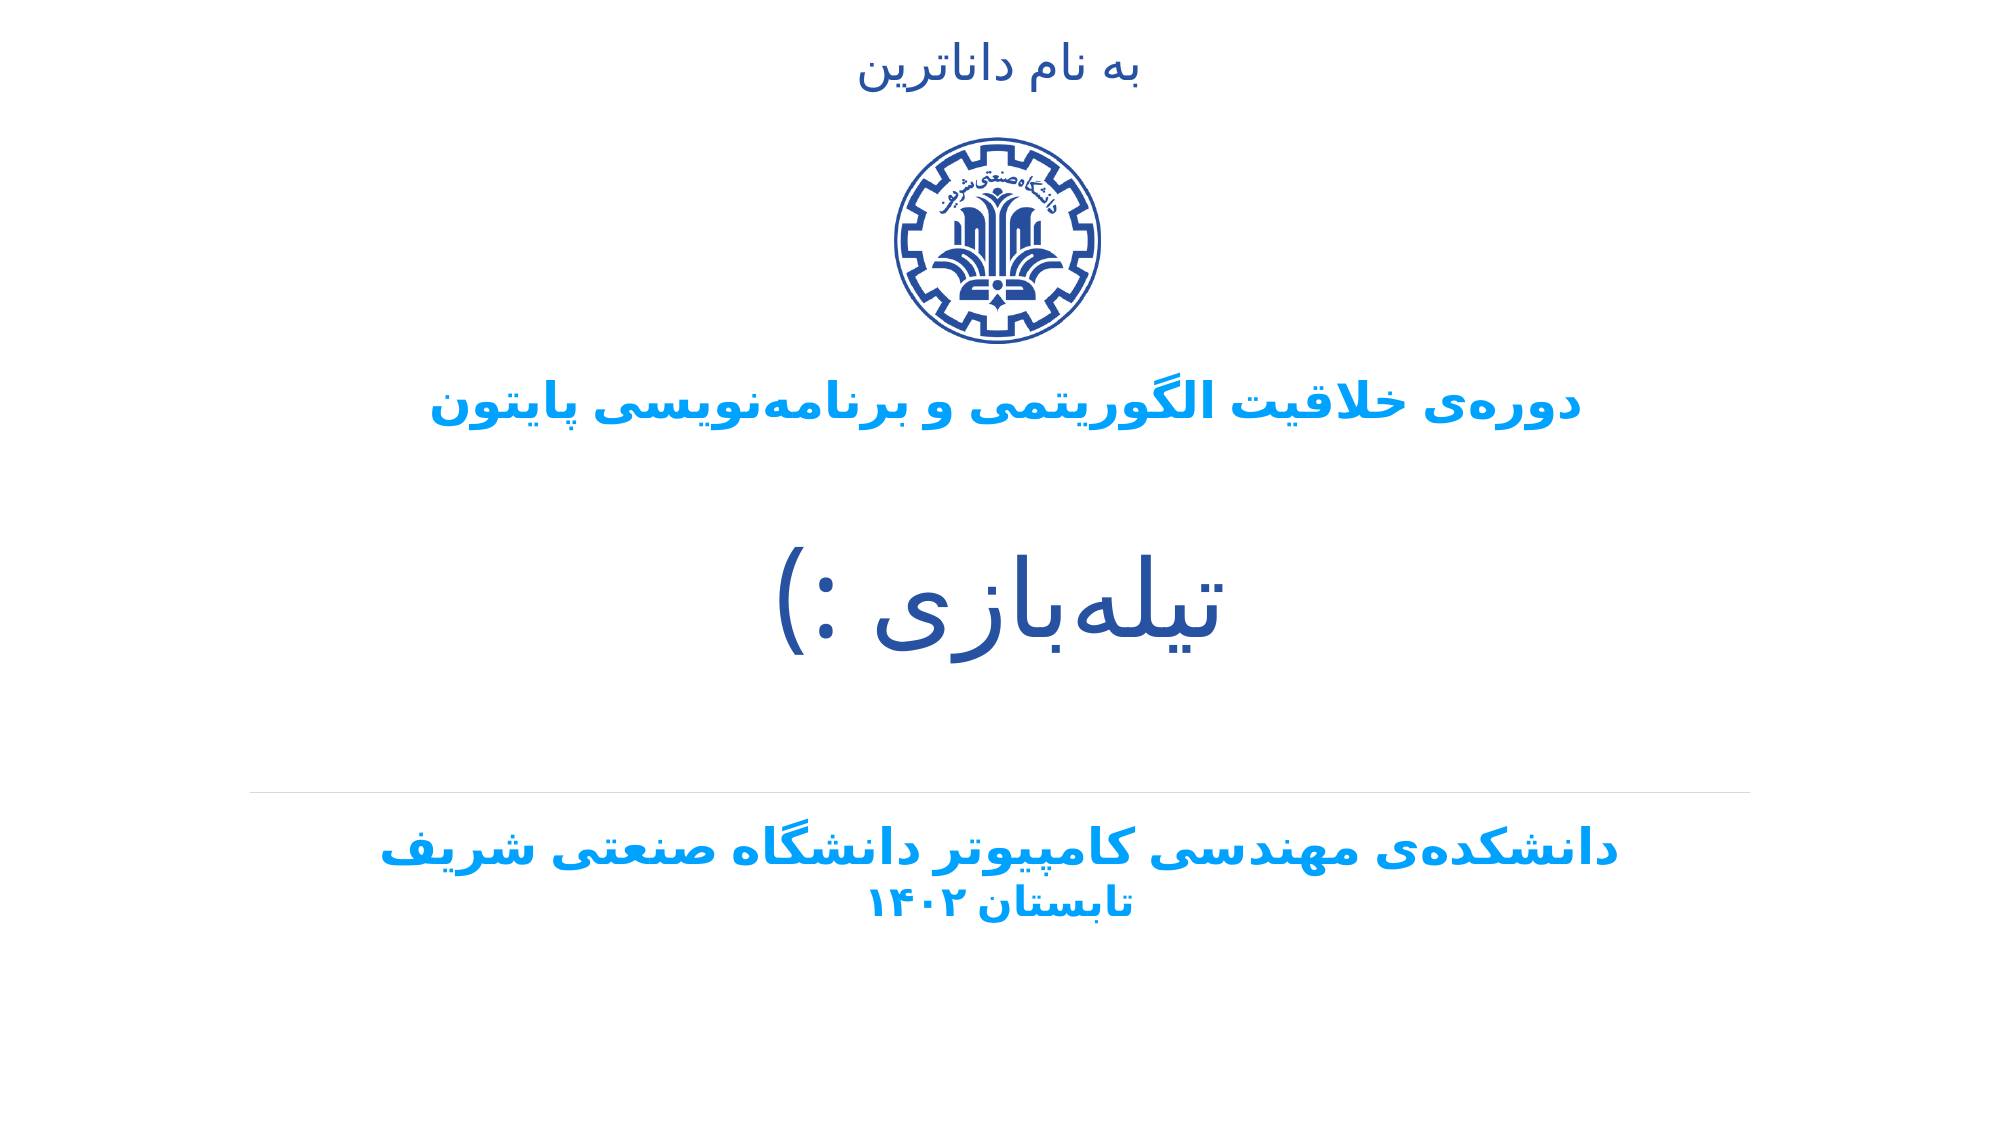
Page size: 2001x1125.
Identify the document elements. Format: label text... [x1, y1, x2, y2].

text_box دوره‌ی خلاقیت الگوریتمی و برنامه‌نویسی پایتون [408, 361, 1592, 437]
picture [892, 136, 1107, 345]
text_box به نام داناترین [137, 7, 1863, 121]
text_box دانشکده‌ی مهندسی کامپیوتر دانشگاه صنعتی شریف تابستان ۱۴۰۲ [330, 809, 1670, 1033]
text_box تیله‌بازی :) [330, 463, 1670, 662]
